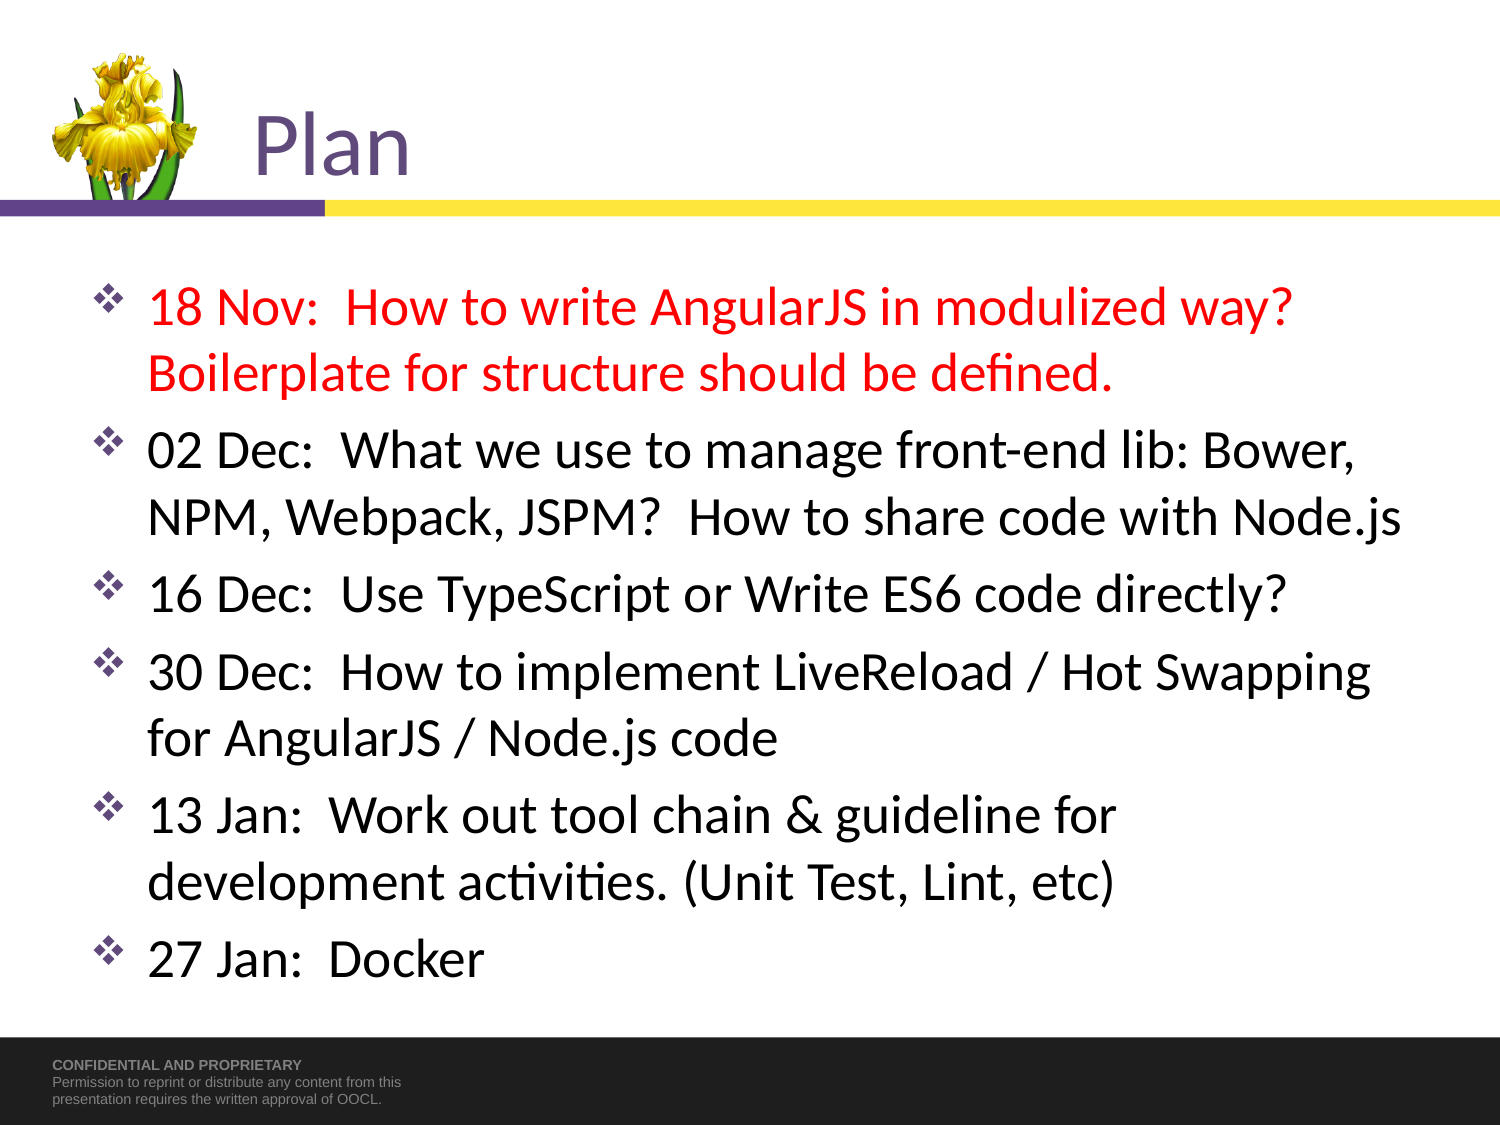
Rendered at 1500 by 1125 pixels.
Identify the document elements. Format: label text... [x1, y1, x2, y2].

picture [43, 45, 206, 199]
list 18 Nov: How to write AngularJS in modulized way? Boilerplate for structure should be defined. 02 Dec: What we use to manage front-end lib: Bower, NPM, Webpack, JSPM? How to share code with Node.js 16 Dec: Use TypeScript or Write ES6 code directly? 30 Dec: How to implement LiveReload / Hot Swapping for AngularJS / Node.js code 13 Jan: Work out tool chain & guideline for development activities. (Unit Test, Lint, etc) 27 Jan: Docker [74, 262, 1426, 1006]
title Plan [237, 44, 1426, 233]
